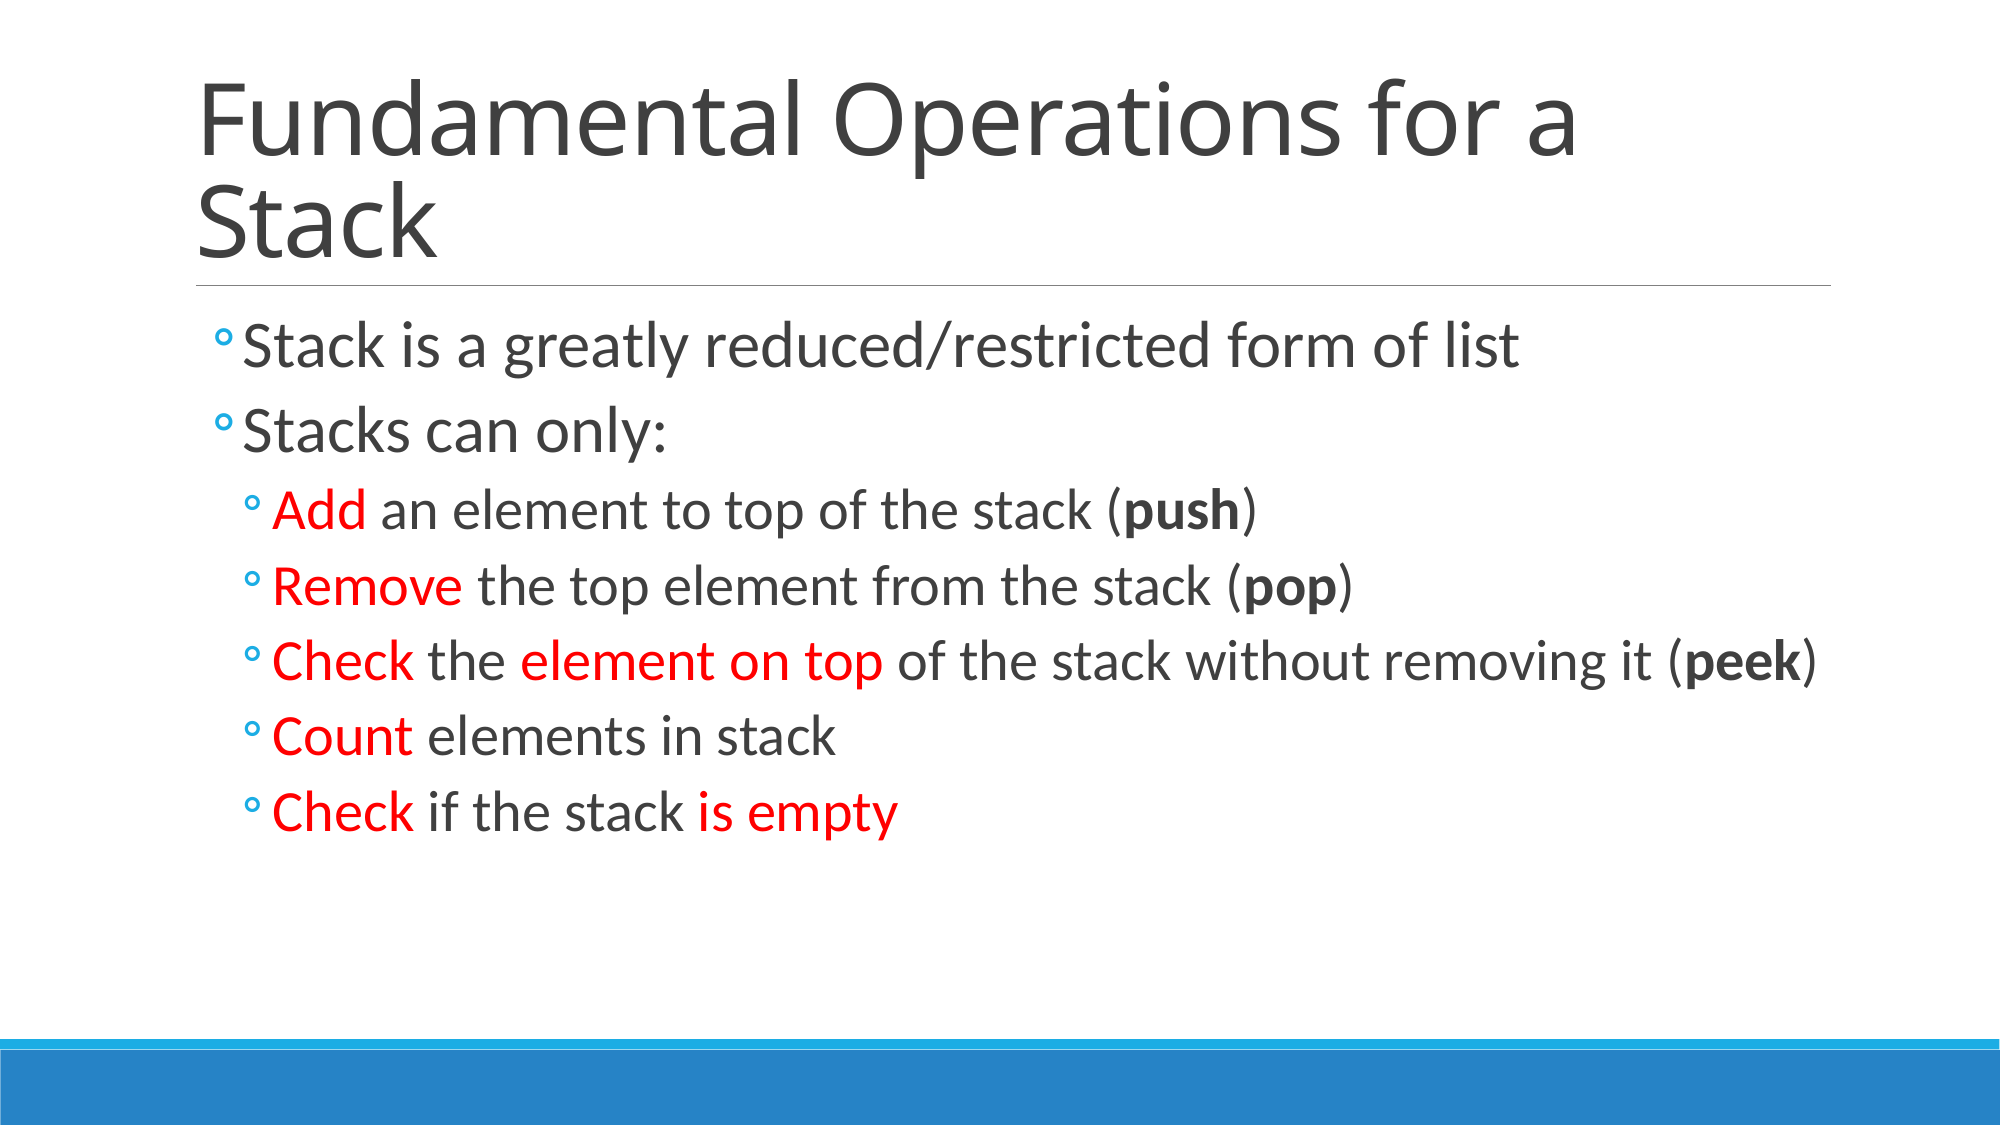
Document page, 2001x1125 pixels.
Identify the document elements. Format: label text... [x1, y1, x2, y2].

title Fundamental Operations for a Stack [180, 47, 1830, 285]
list Stack is a greatly reduced/restricted form of list Stacks can only: Add an element to top of the stack (push) Remove the top element from the stack (pop) Check the element on top of the stack without removing it (peek) Count elements in stack Check if the stack is empty [180, 302, 1830, 963]
